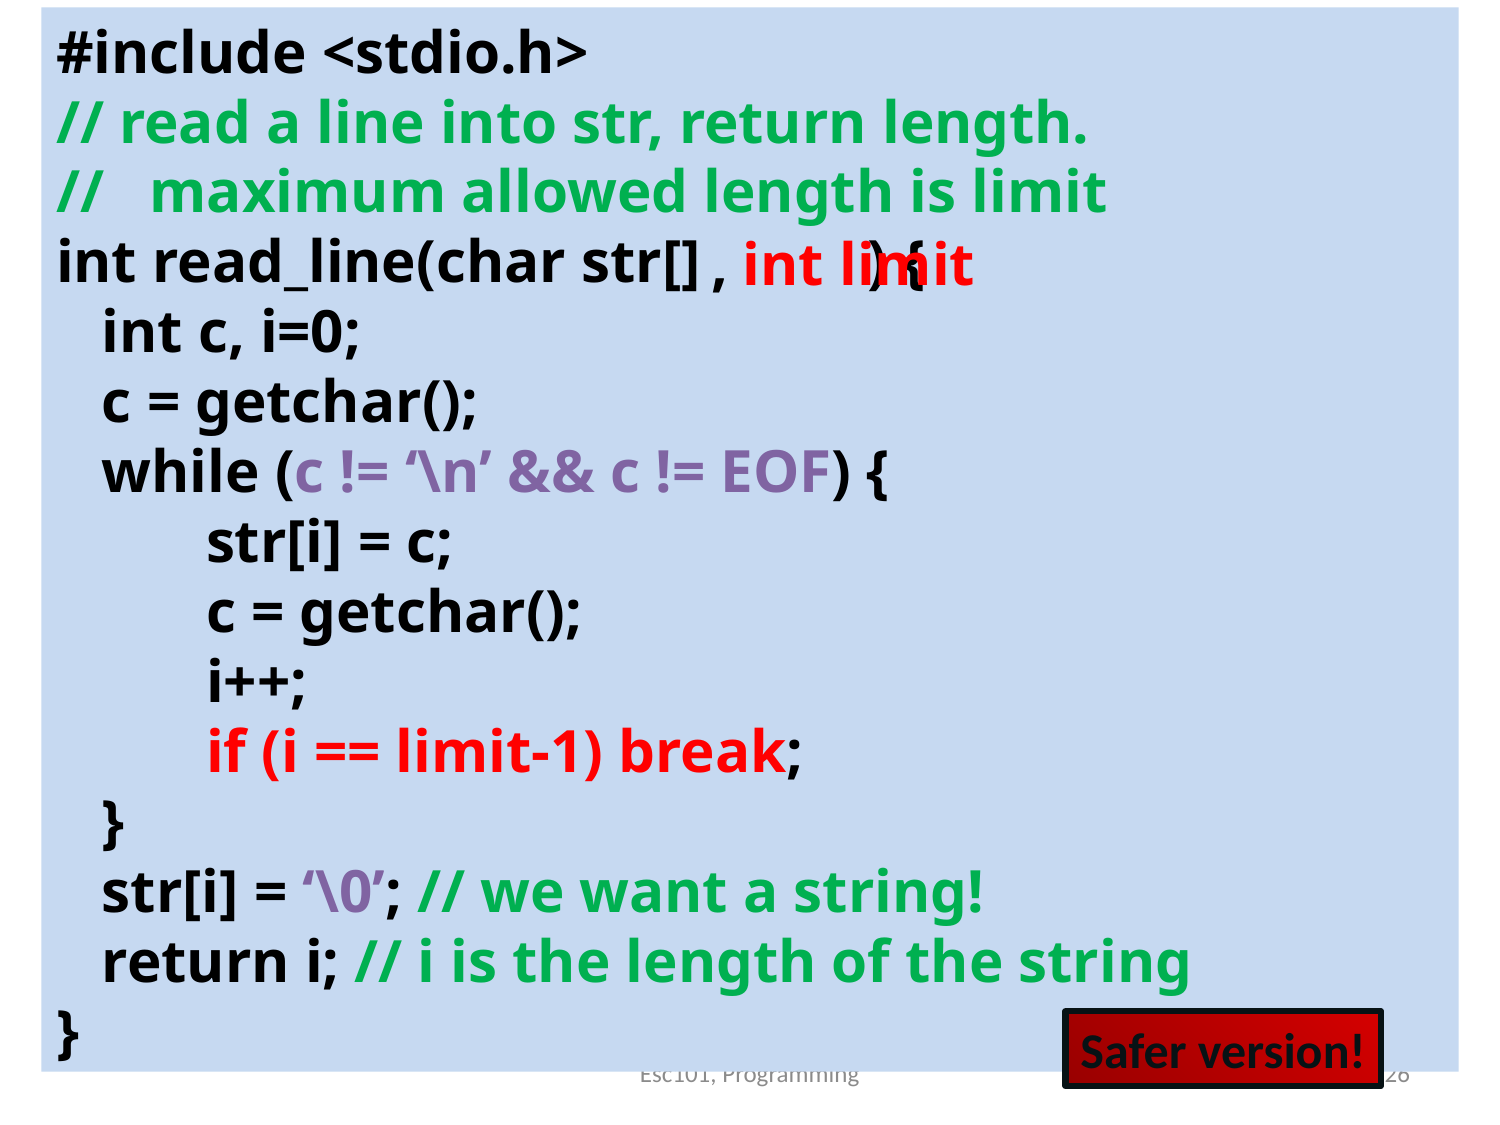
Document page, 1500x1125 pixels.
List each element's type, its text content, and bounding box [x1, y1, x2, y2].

text_box Safer version! [1065, 1011, 1381, 1087]
text_box , int limit [696, 219, 991, 305]
footer Esc101, Programming [512, 1072, 988, 1103]
slide_number 26 [1074, 1072, 1425, 1103]
text_box #include <stdio.h> // read a line into str, return length. // maximum allowed length is limit int read_line(char str[] ) { int c, i=0; c = getchar(); while (c != ‘\n’ && c != EOF) { str[i] = c; c = getchar(); i++; if (i == limit-1) break; } str[i] = ‘\0’; // we want a string! return i; // i is the length of the string } [41, 7, 1459, 1072]
